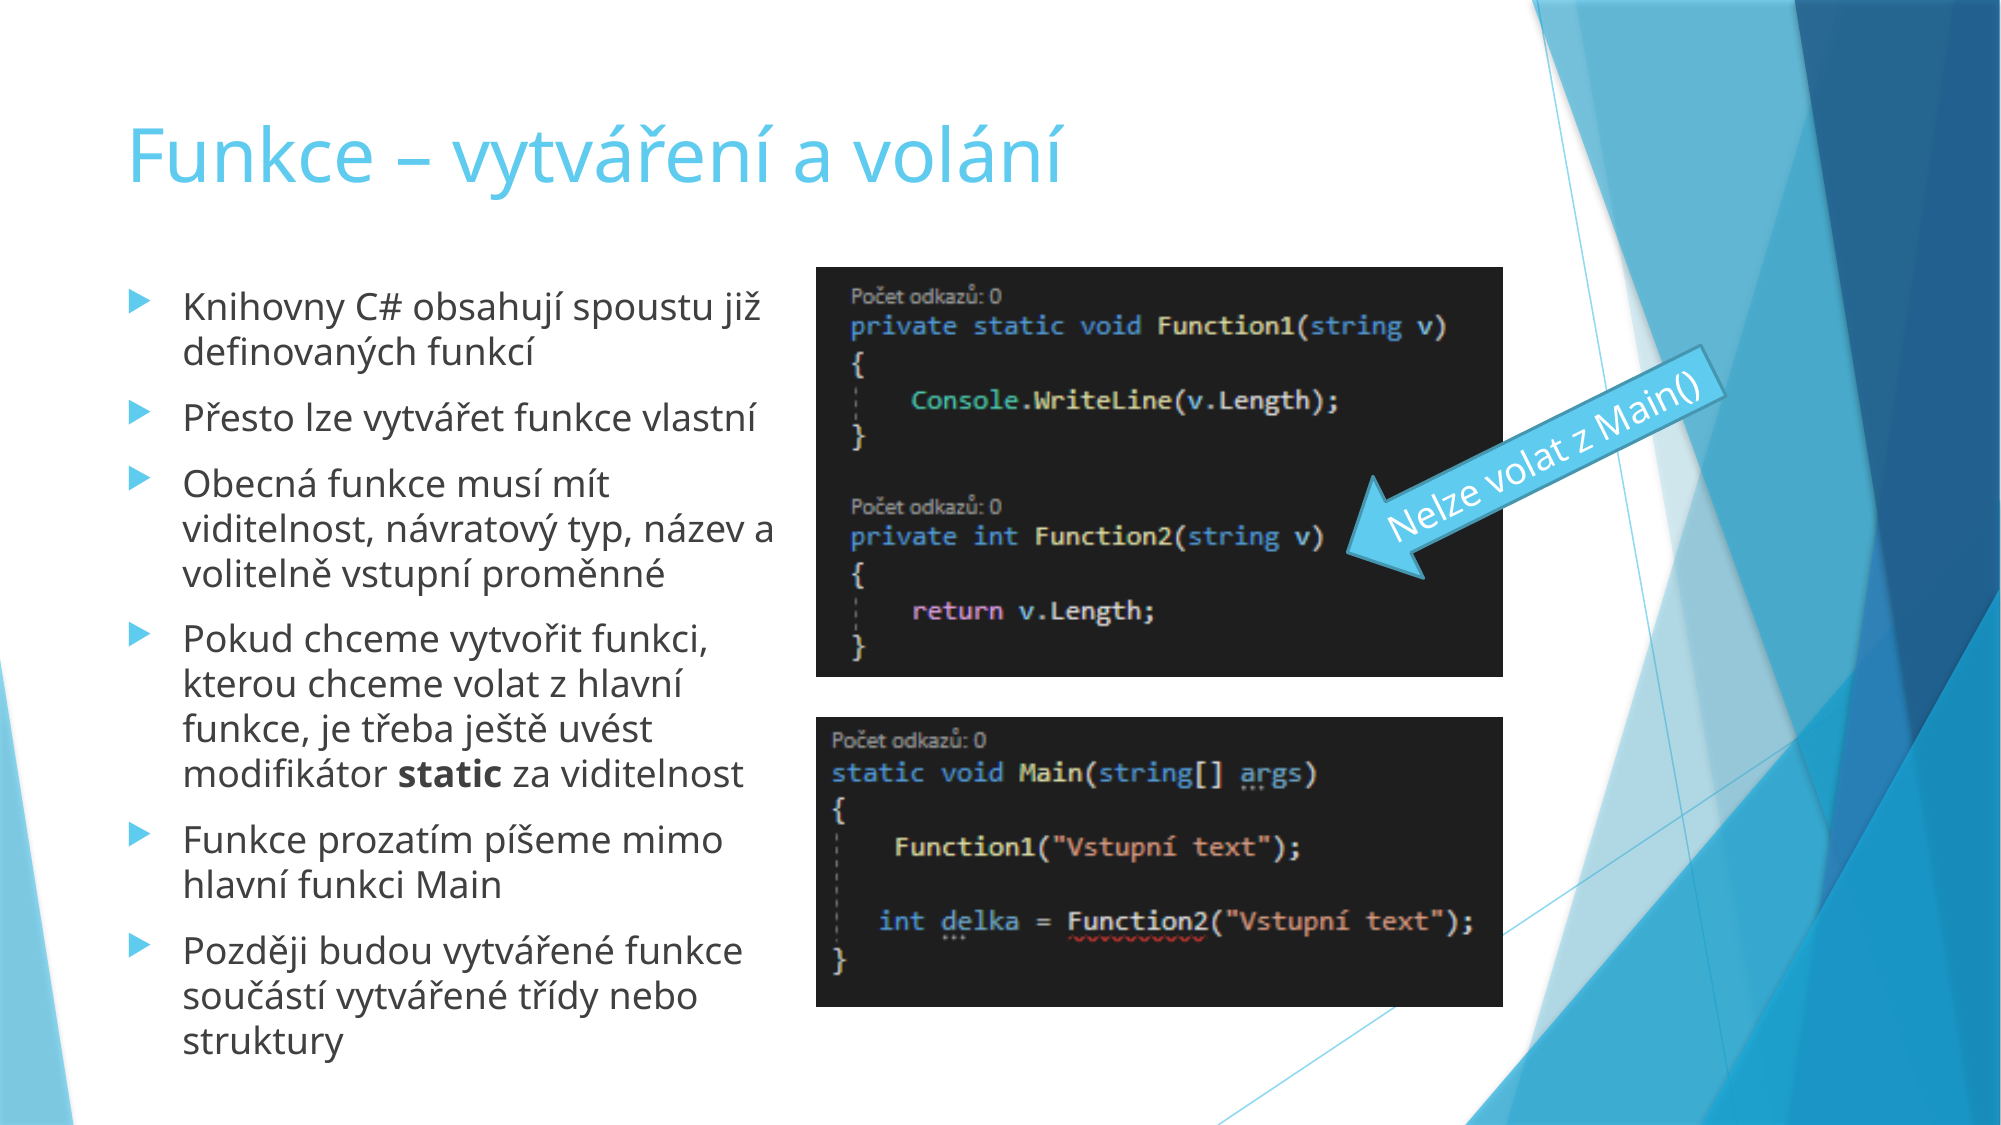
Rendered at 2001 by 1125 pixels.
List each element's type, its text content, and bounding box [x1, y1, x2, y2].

text_box Nelze volat z Main() [1508, 343, 1728, 507]
picture [815, 266, 1503, 677]
list Knihovny C# obsahují spoustu již definovaných funkcí Přesto lze vytvářet funkce vlastní Obecná funkce musí mít viditelnost, návratový typ, název a volitelně vstupní proměnné Pokud chceme vytvořit funkci, kterou chceme volat z hlavní funkce, je třeba ještě uvést modifikátor static za viditelnost Funkce prozatím píšeme mimo hlavní funkci Main Později budou vytvářené funkce součástí vytvářené třídy nebo struktury [111, 275, 798, 1077]
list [815, 716, 1503, 1008]
title Funkce – vytváření a volání [111, 99, 1522, 317]
